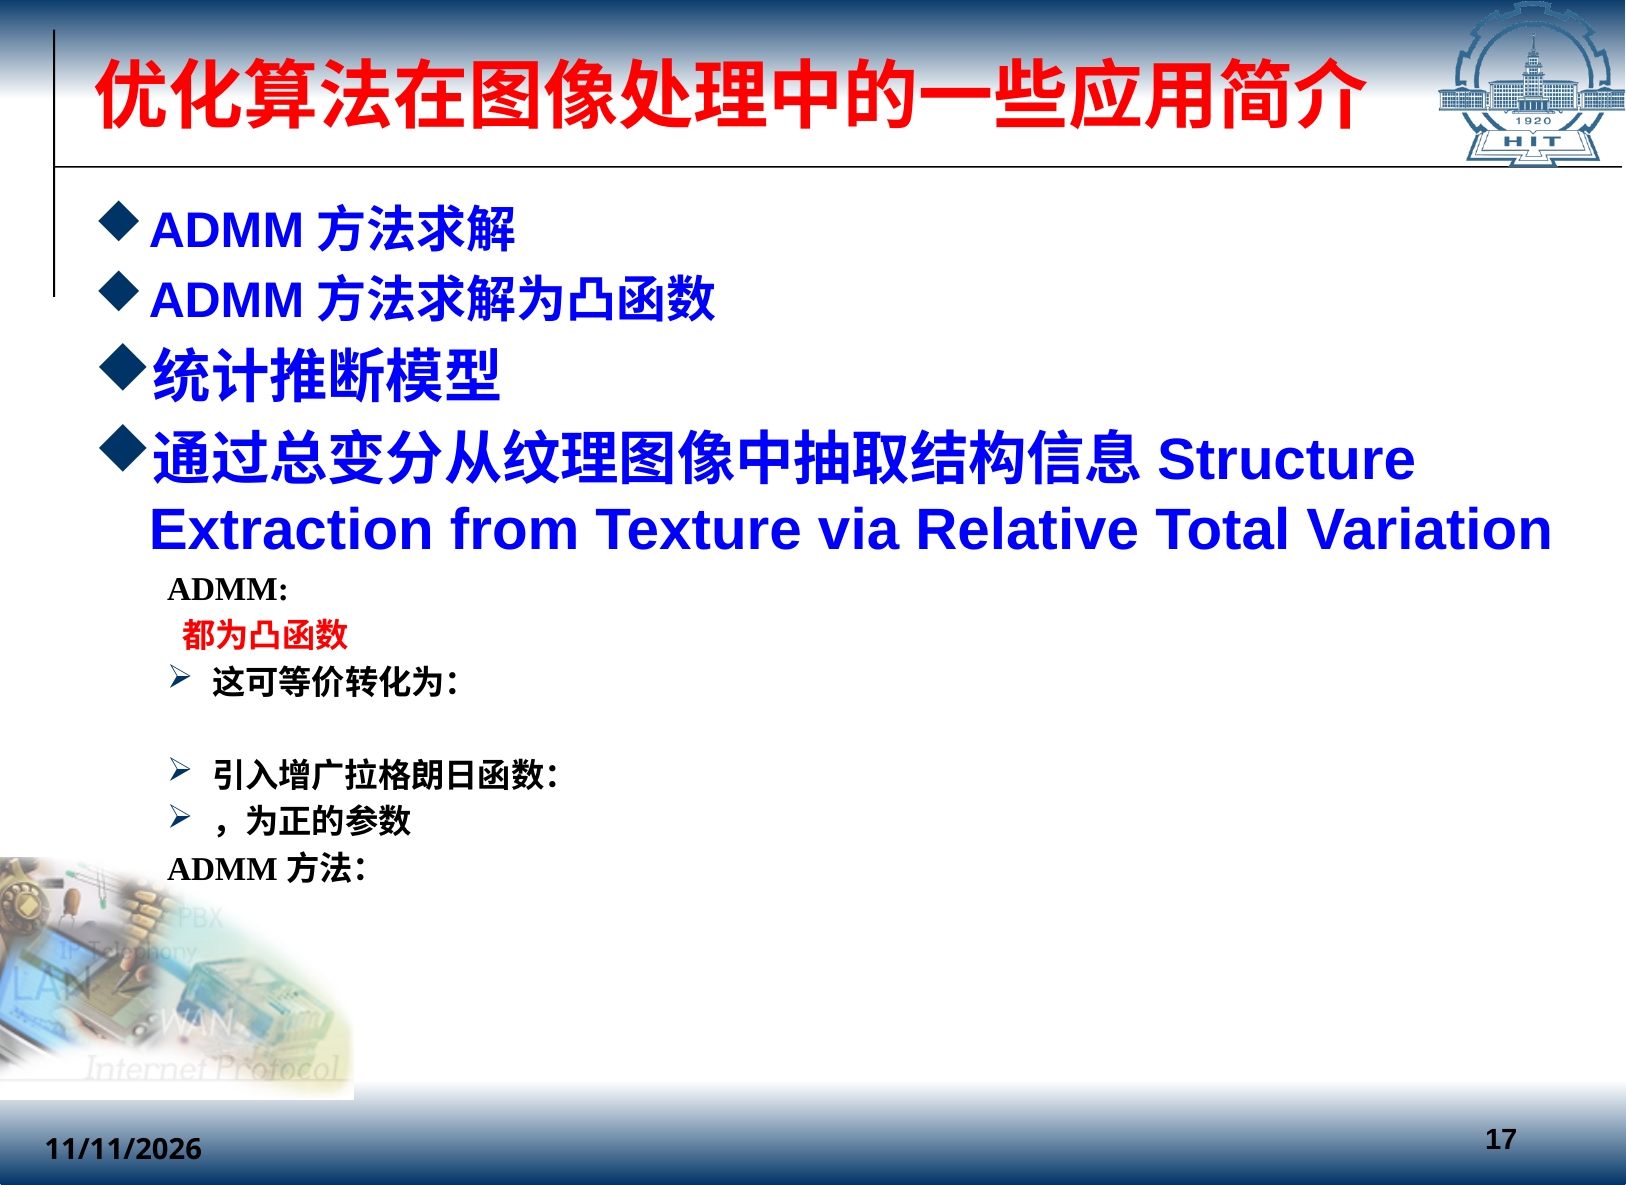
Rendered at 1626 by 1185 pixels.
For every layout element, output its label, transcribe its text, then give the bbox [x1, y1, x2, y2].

title 优化算法在图像处理中的一些应用简介 [78, 29, 1498, 155]
picture [1438, 1, 1626, 167]
picture [0, 857, 354, 1100]
